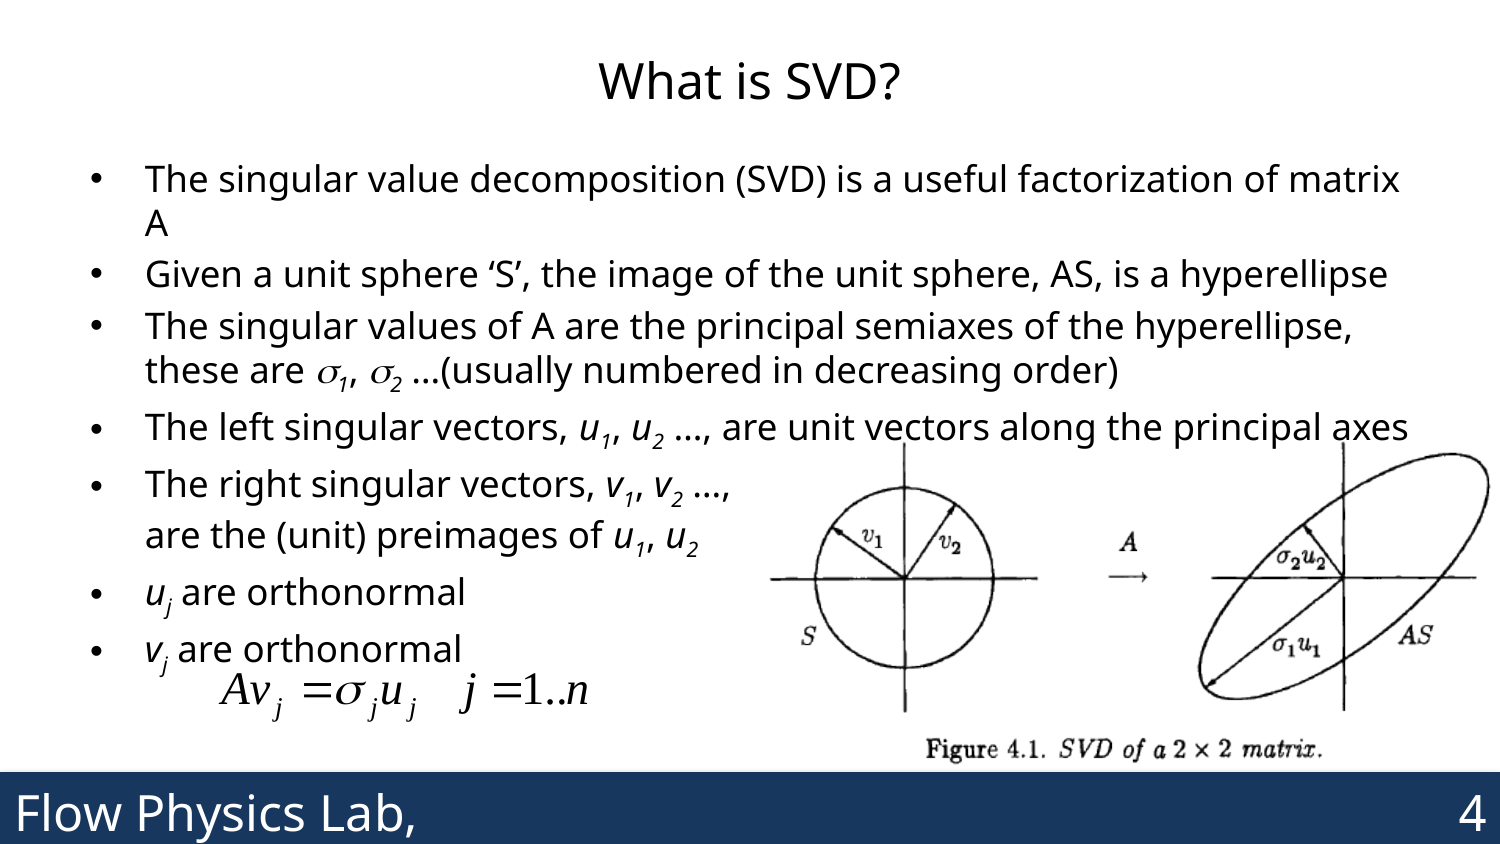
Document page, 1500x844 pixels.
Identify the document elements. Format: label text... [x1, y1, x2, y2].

title What is SVD? [75, 33, 1425, 125]
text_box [210, 657, 600, 733]
list The singular value decomposition (SVD) is a useful factorization of matrix A Given a unit sphere ‘S’, the image of the unit sphere, AS, is a hyperellipse The singular values of A are the principal semiaxes of the hyperellipse, these are 1, 2 …(usually numbered in decreasing order) The left singular vectors, u1, u2 …, are unit vectors along the principal axes The right singular vectors, v1, v2 …, are the (unit) preimages of u1, u2 uj are orthonormal vj are orthonormal [75, 148, 1425, 771]
picture [759, 434, 1499, 771]
